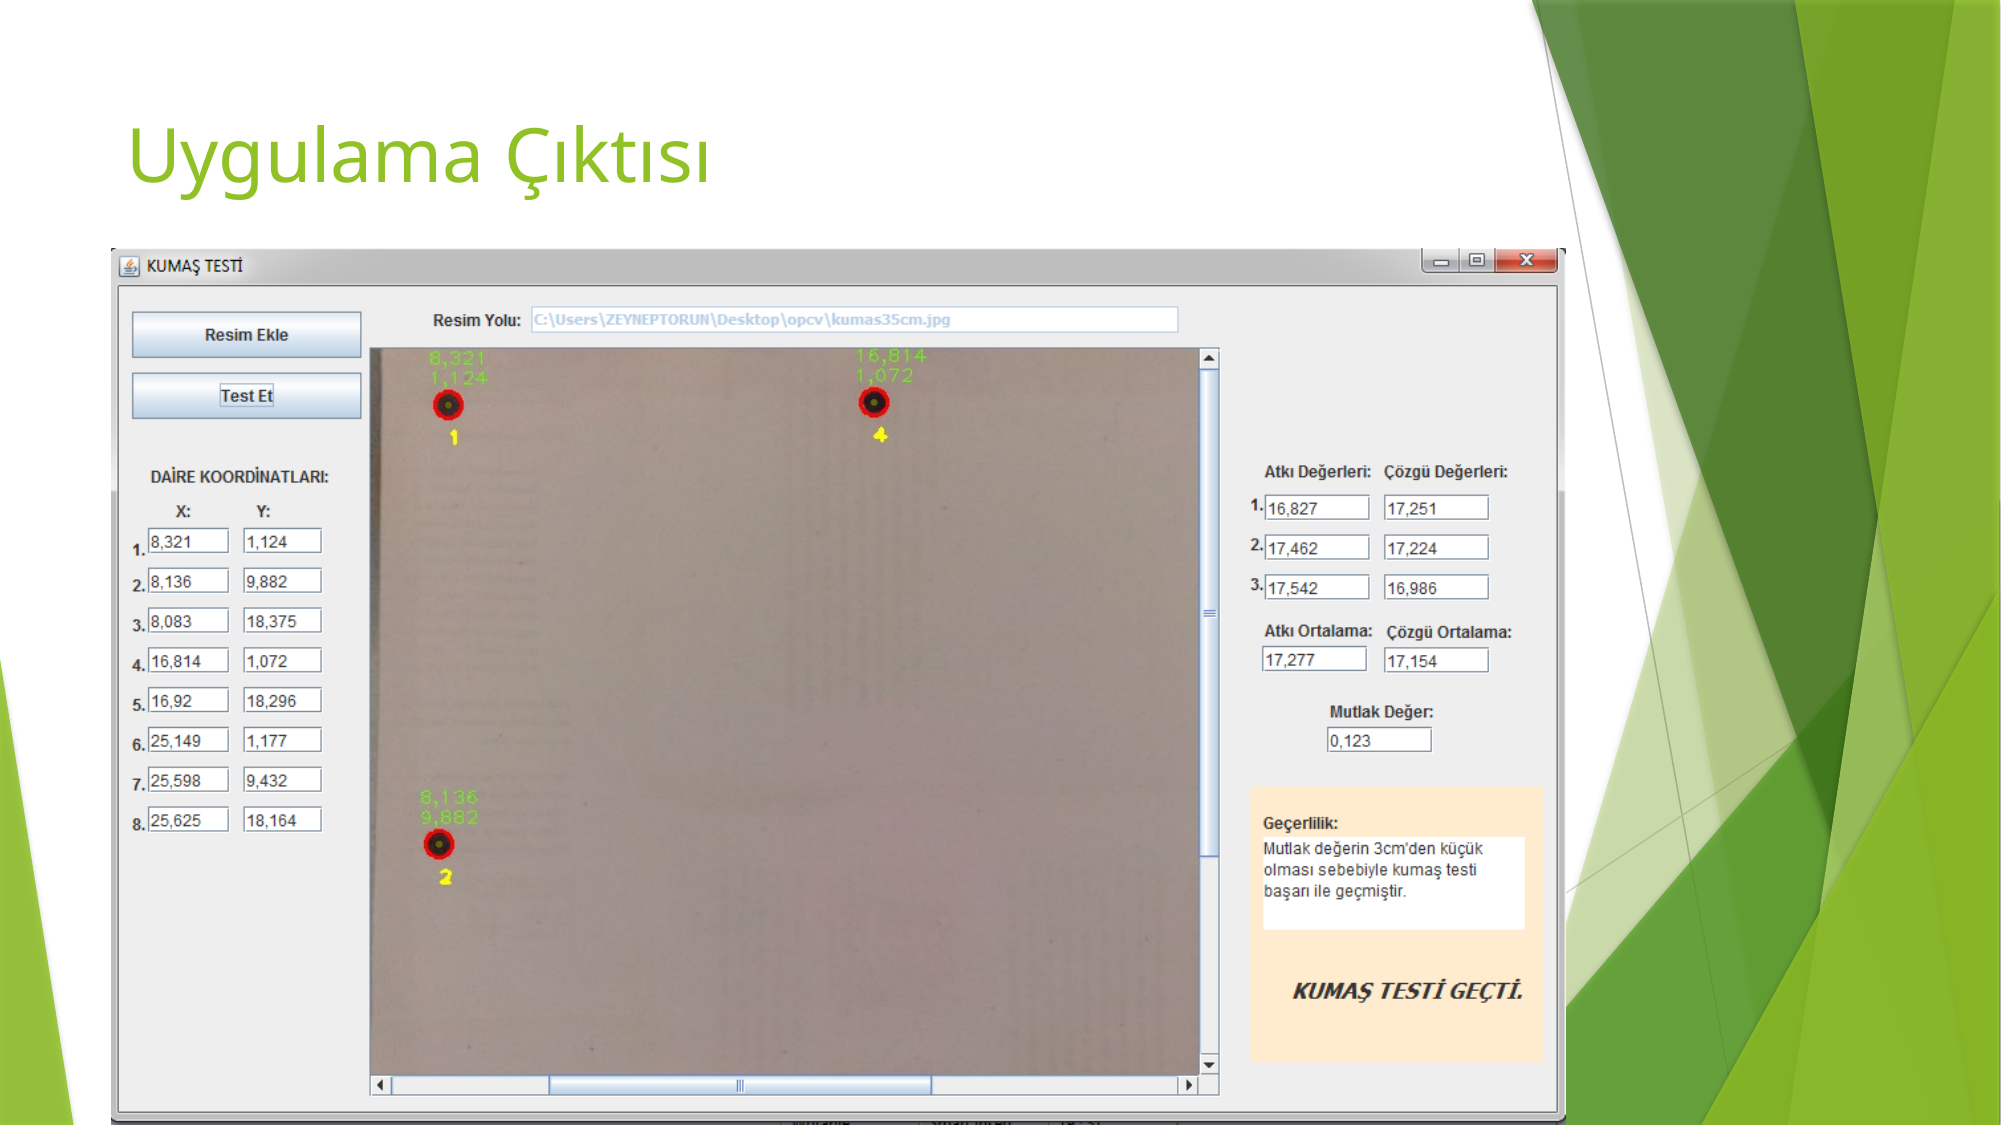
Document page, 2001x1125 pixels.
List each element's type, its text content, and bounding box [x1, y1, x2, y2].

title Uygulama Çıktısı [111, 99, 1522, 247]
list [110, 247, 1567, 1125]
